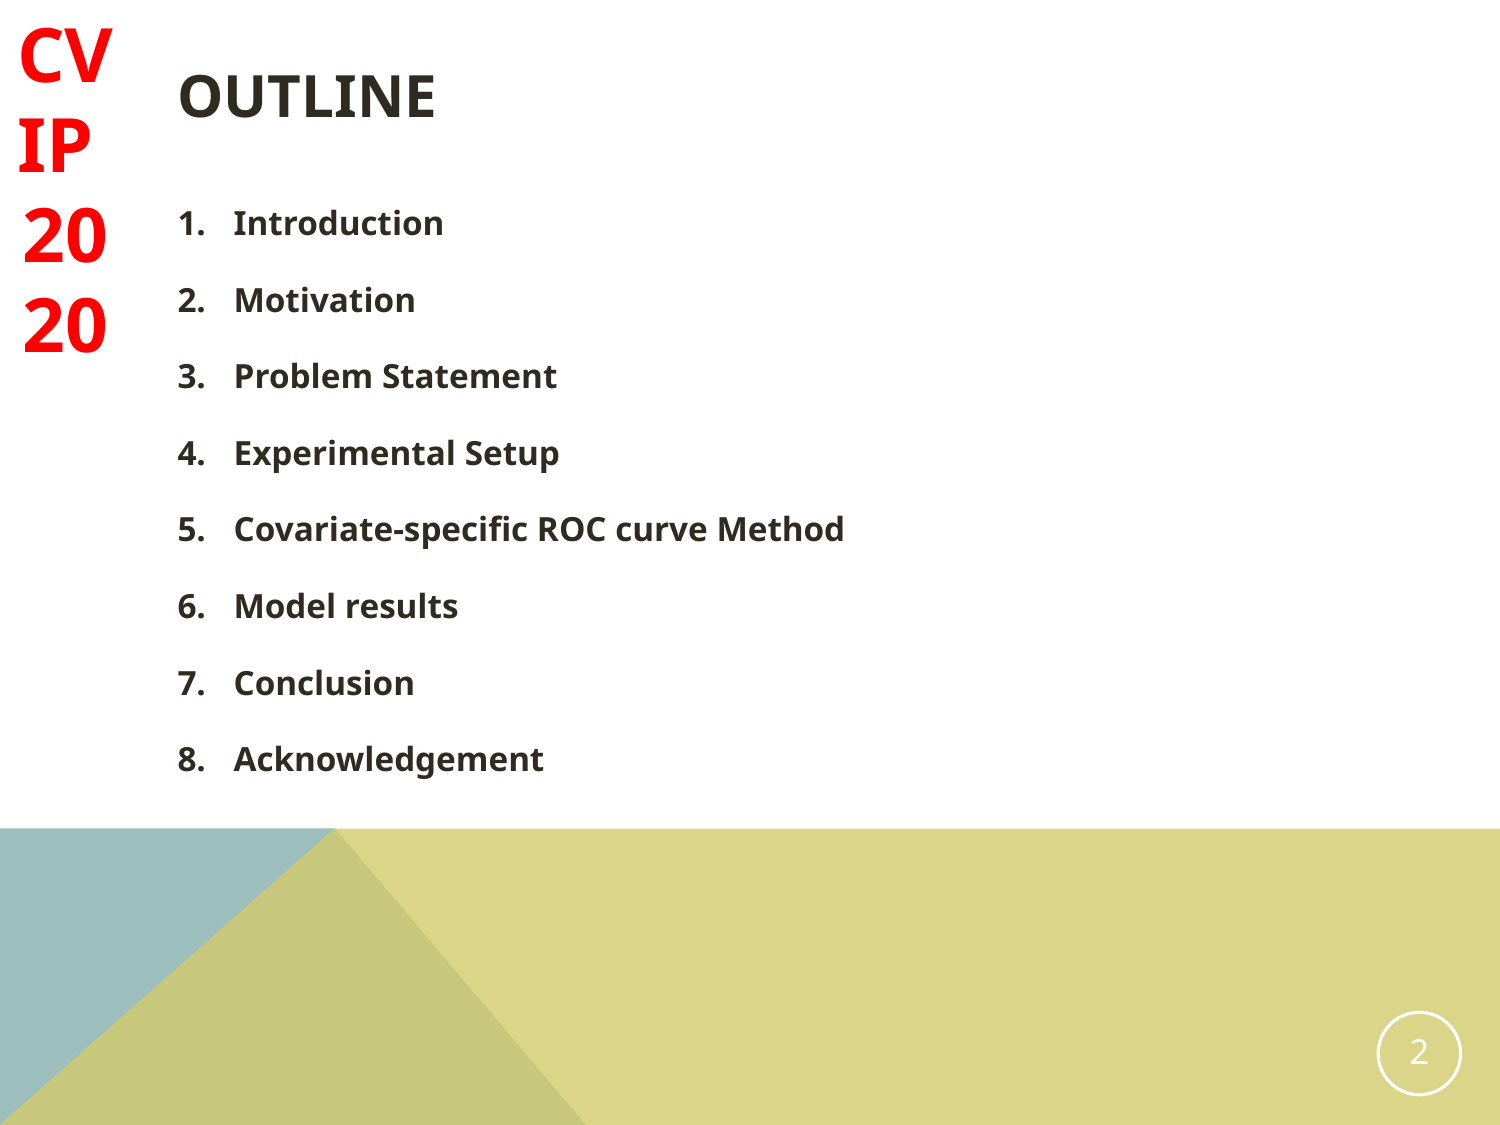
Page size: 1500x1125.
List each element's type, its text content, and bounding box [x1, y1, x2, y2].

list Introduction Motivation Problem Statement Experimental Setup Covariate-specific ROC curve Method Model results Conclusion Acknowledgement [162, 174, 1425, 1100]
slide_number 2 [1376, 1010, 1463, 1097]
title Outline [162, 0, 1426, 188]
text_box CVIP 2020 [0, 0, 131, 375]
